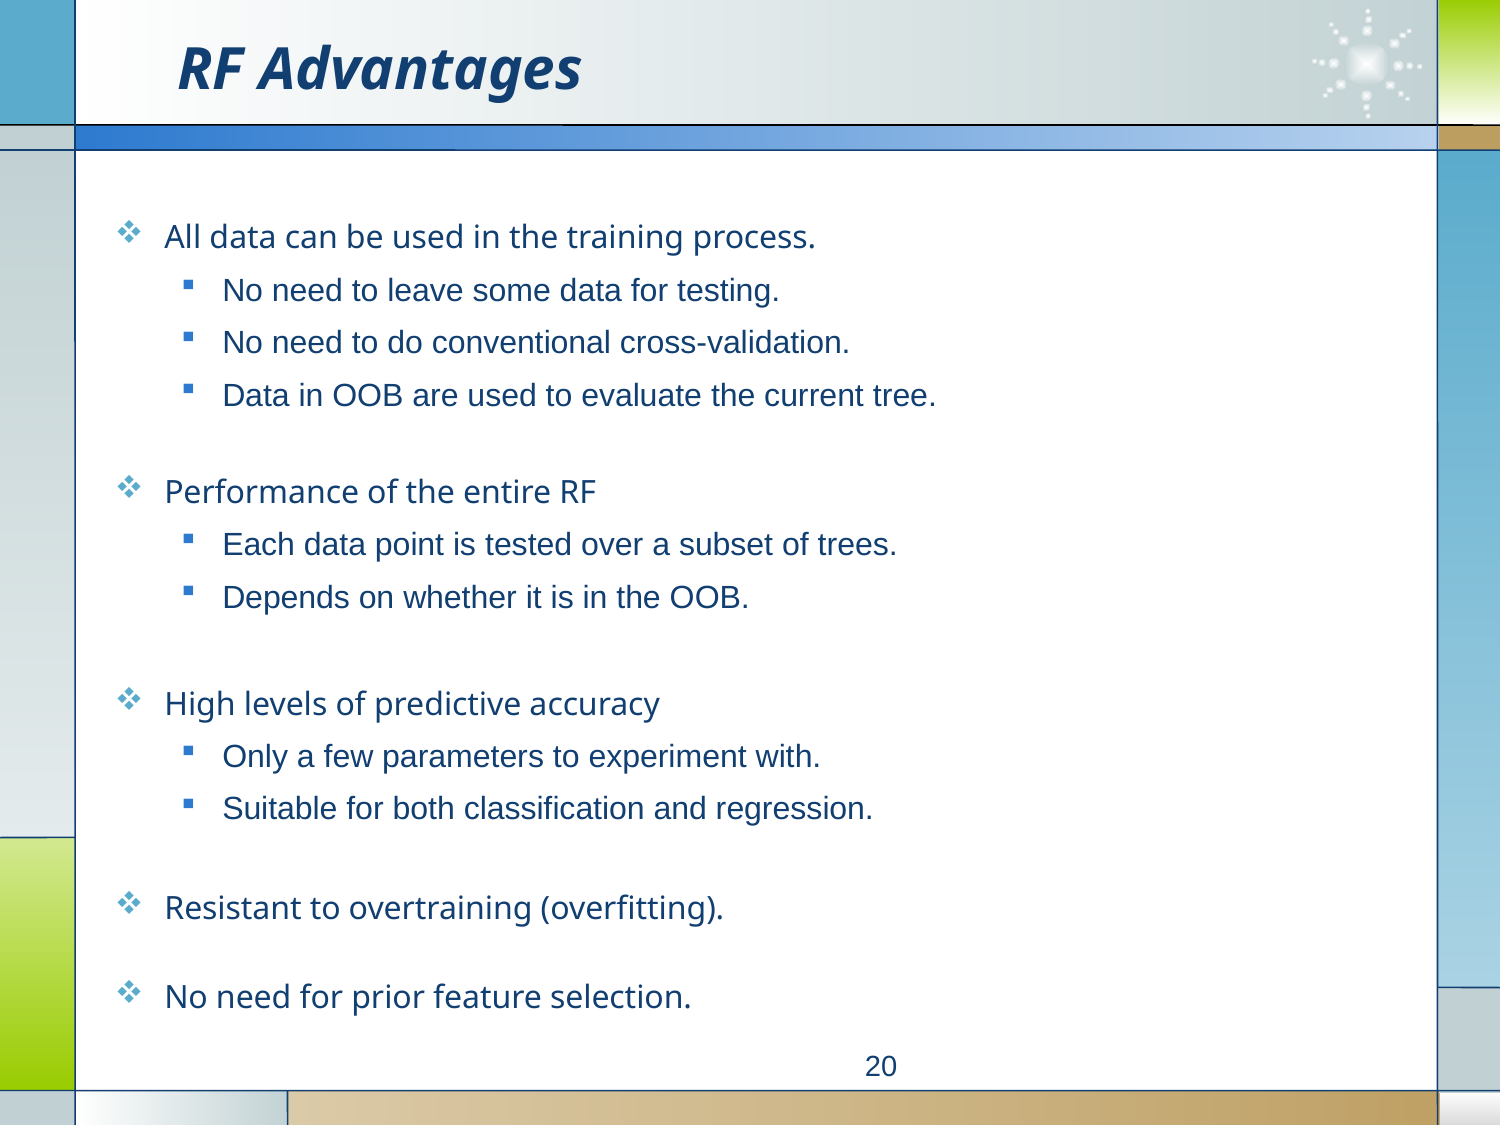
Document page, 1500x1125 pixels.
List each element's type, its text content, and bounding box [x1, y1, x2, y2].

slide_number 20 [562, 1039, 913, 1081]
list All data can be used in the training process. No need to leave some data for testing. No need to do conventional cross-validation. Data in OOB are used to evaluate the current tree. Performance of the entire RF Each data point is tested over a subset of trees. Depends on whether it is in the OOB. High levels of predictive accuracy Only a few parameters to experiment with. Suitable for both classification and regression. Resistant to overtraining (overfitting). No need for prior feature selection. [99, 201, 1417, 1038]
title RF Advantages [162, 19, 1263, 113]
